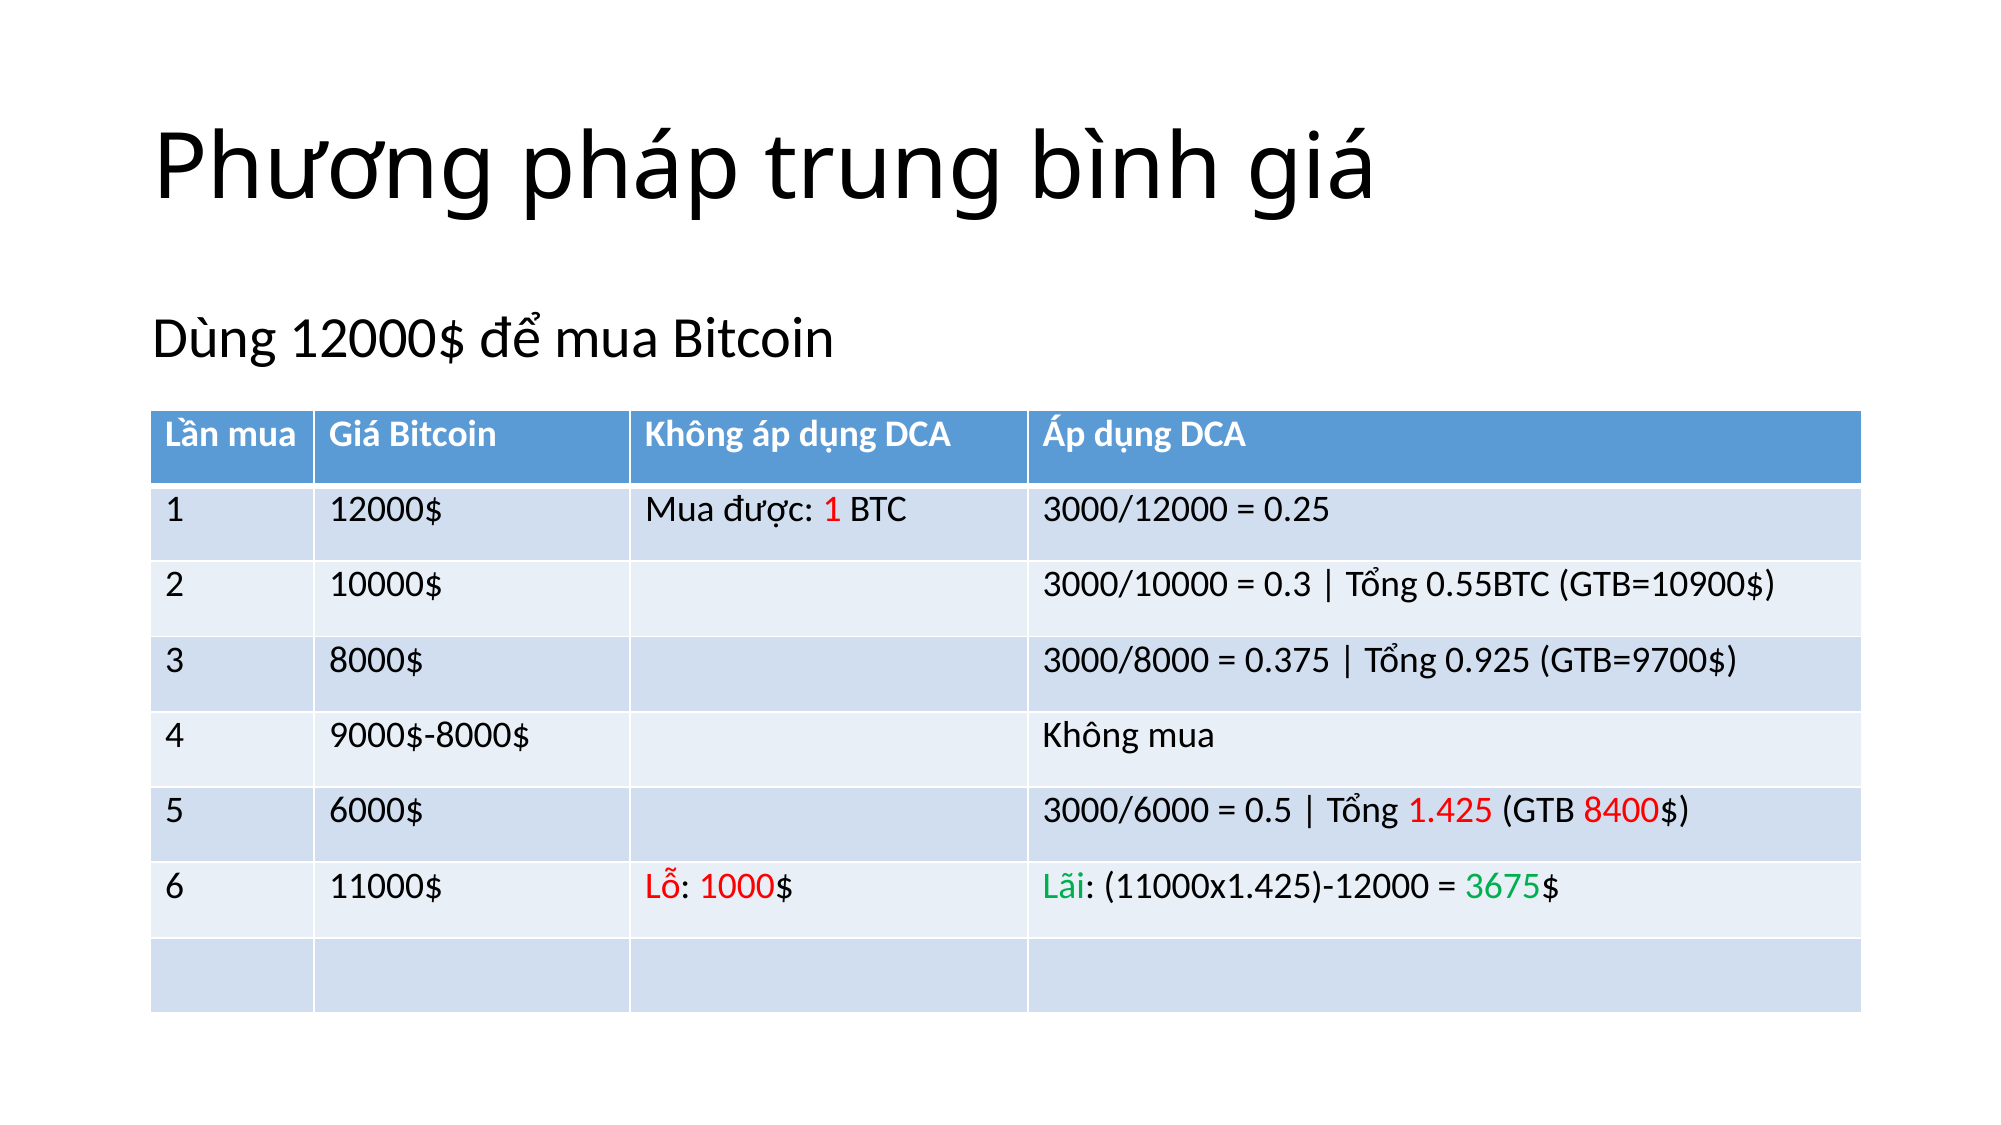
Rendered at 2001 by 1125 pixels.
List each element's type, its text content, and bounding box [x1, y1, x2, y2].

table_cell [631, 562, 1027, 636]
table_cell [631, 939, 1027, 1012]
table_header Không áp dụng DCA [631, 411, 1027, 483]
table_cell 1 [151, 489, 313, 560]
table_cell 8000$ [315, 637, 629, 711]
table_cell [151, 939, 313, 1012]
table_cell 6 [151, 863, 313, 937]
table_cell 3 [151, 637, 313, 711]
table_cell Lỗ: 1000$ [631, 863, 1027, 937]
table_cell [631, 788, 1027, 861]
table_cell Mua được: 1 BTC [631, 489, 1027, 560]
table_cell 6000$ [315, 788, 629, 861]
table_cell 3000/10000 = 0.3 | Tổng 0.55BTC (GTB=10900$) [1029, 562, 1861, 636]
table_cell 11000$ [315, 863, 629, 937]
table_cell 2 [151, 562, 313, 636]
table_cell [631, 637, 1027, 711]
table_cell 4 [151, 713, 313, 786]
table_cell 3000/6000 = 0.5 | Tổng 1.425 (GTB 8400$) [1029, 788, 1861, 861]
table_cell 9000$-8000$ [315, 713, 629, 786]
table_cell [631, 713, 1027, 786]
table_cell [1029, 939, 1861, 1012]
table_header Giá Bitcoin [315, 411, 629, 483]
table_cell Lãi: (11000x1.425)-12000 = 3675$ [1029, 863, 1861, 937]
table_cell 10000$ [315, 562, 629, 636]
table_cell Không mua [1029, 713, 1861, 786]
table_header Lần mua [151, 411, 313, 483]
table_header Áp dụng DCA [1029, 411, 1861, 483]
list Dùng 12000$ để mua Bitcoin [137, 299, 1863, 1014]
table_cell 5 [151, 788, 313, 861]
table_cell 3000/12000 = 0.25 [1029, 489, 1861, 560]
table_cell 3000/8000 = 0.375 | Tổng 0.925 (GTB=9700$) [1029, 637, 1861, 711]
title Phương pháp trung bình giá [137, 59, 1863, 278]
table_cell 12000$ [315, 489, 629, 560]
table_cell [315, 939, 629, 1012]
